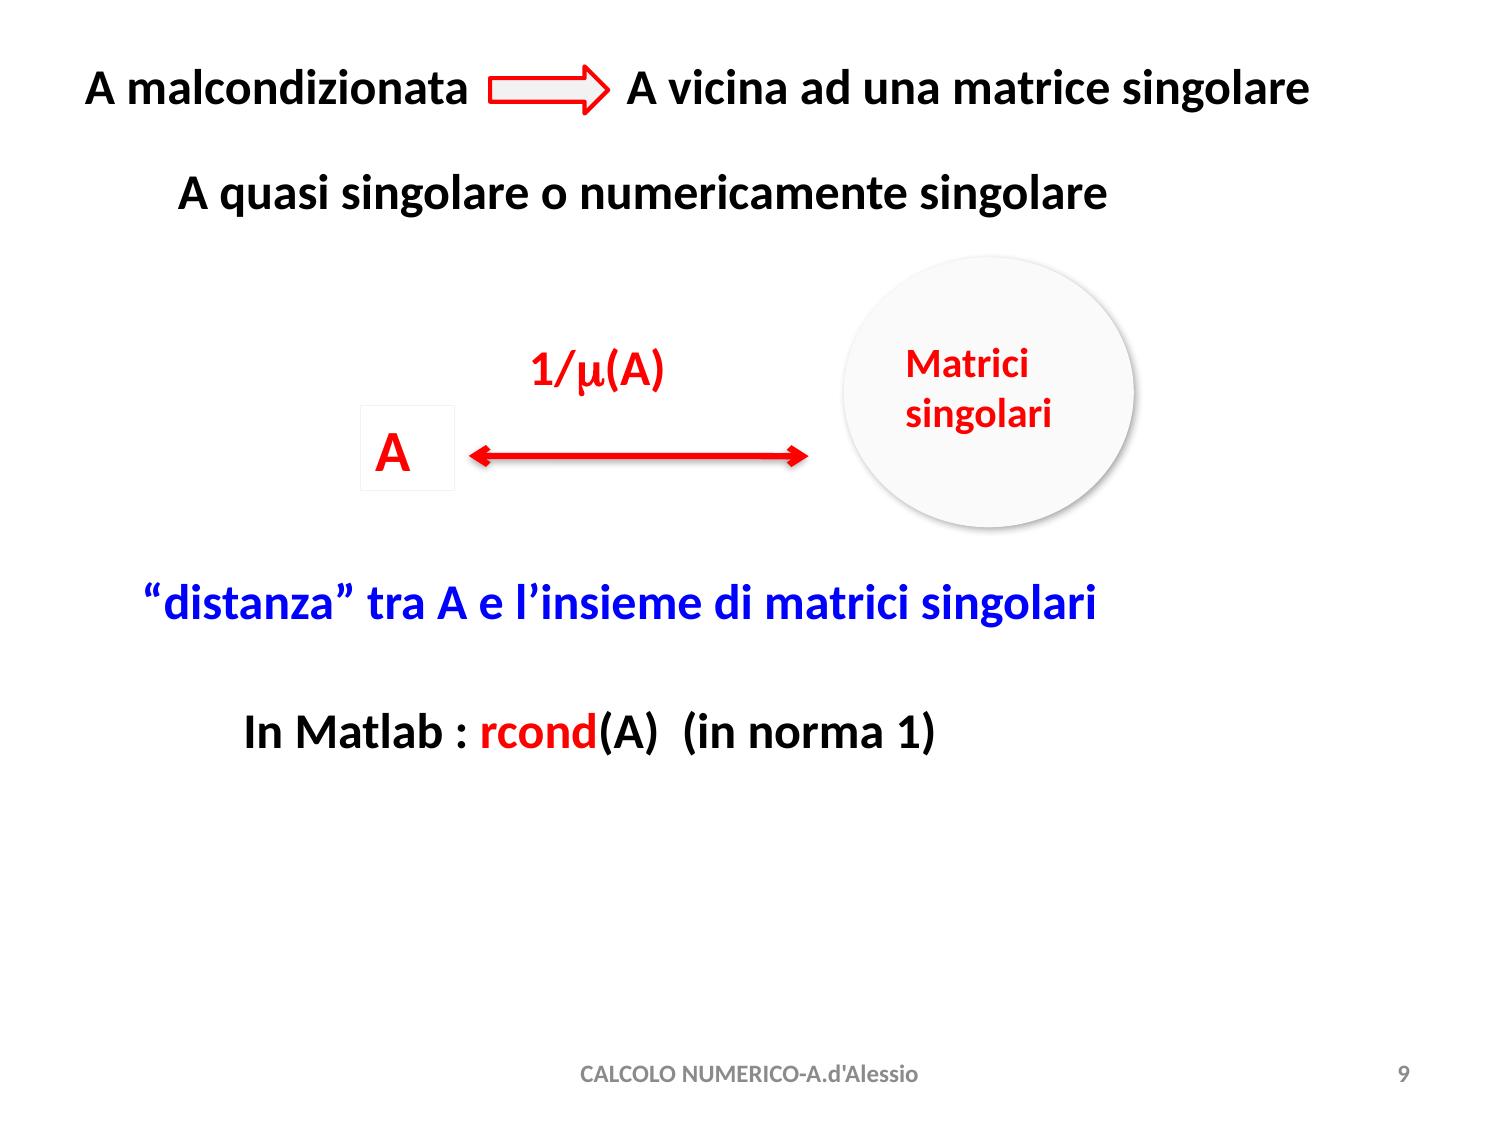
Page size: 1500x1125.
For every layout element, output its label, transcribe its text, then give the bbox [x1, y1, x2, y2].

text_box A malcondizionata A vicina ad una matrice singolare [68, 45, 1373, 124]
text_box A quasi singolare o numericamente singolare [139, 150, 1291, 229]
text_box In Matlab : rcond(A) (in norma 1) [193, 689, 998, 768]
text_box [488, 64, 611, 116]
footer CALCOLO NUMERICO-A.d'Alessio [512, 1042, 988, 1103]
text_box [841, 255, 1136, 530]
text_box 1/(A) [480, 328, 762, 403]
slide_number 9 [1074, 1042, 1425, 1103]
text_box A [360, 405, 455, 491]
text_box “distanza” tra A e l’insieme di matrici singolari [80, 560, 1314, 639]
text_box Matrici singolari [890, 328, 1102, 443]
